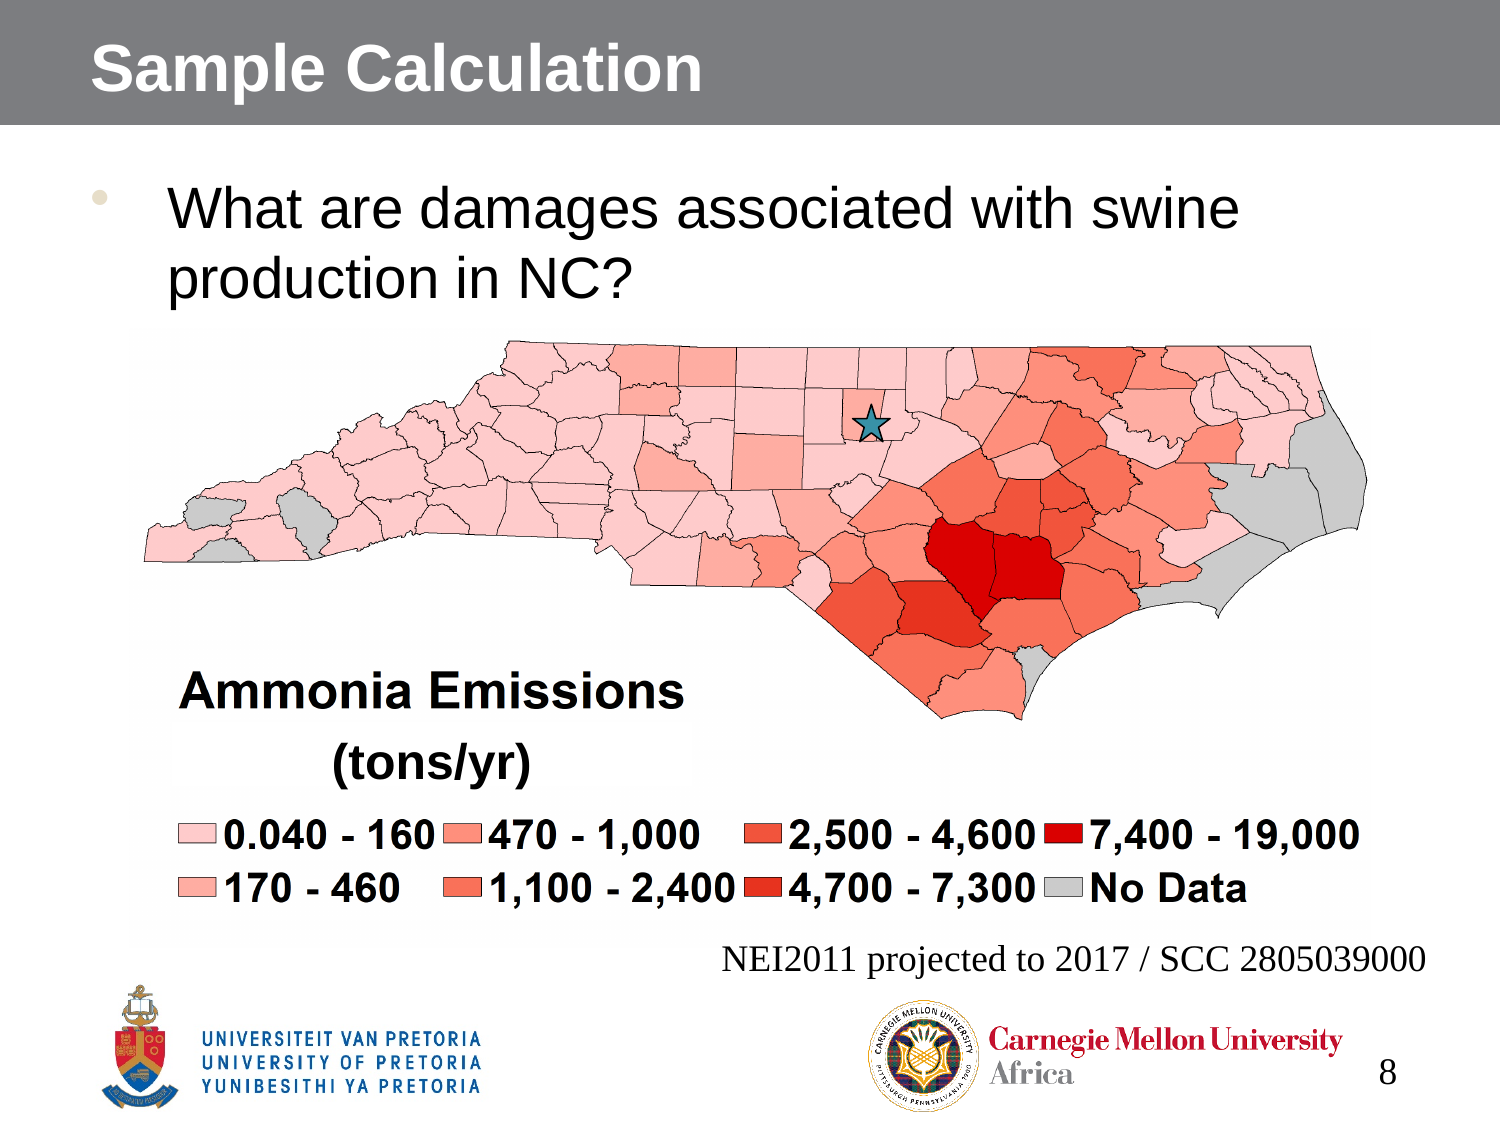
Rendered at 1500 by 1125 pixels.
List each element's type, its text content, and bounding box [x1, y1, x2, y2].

picture [868, 1000, 979, 1112]
picture [989, 1026, 1343, 1084]
text_box NEI2011 projected to 2017 / SCC 2805039000 [706, 926, 1460, 987]
picture [129, 328, 1371, 948]
title Sample Calculation [75, 12, 1425, 113]
picture [92, 980, 495, 1112]
list What are damages associated with swine production in NC? [75, 162, 1425, 329]
